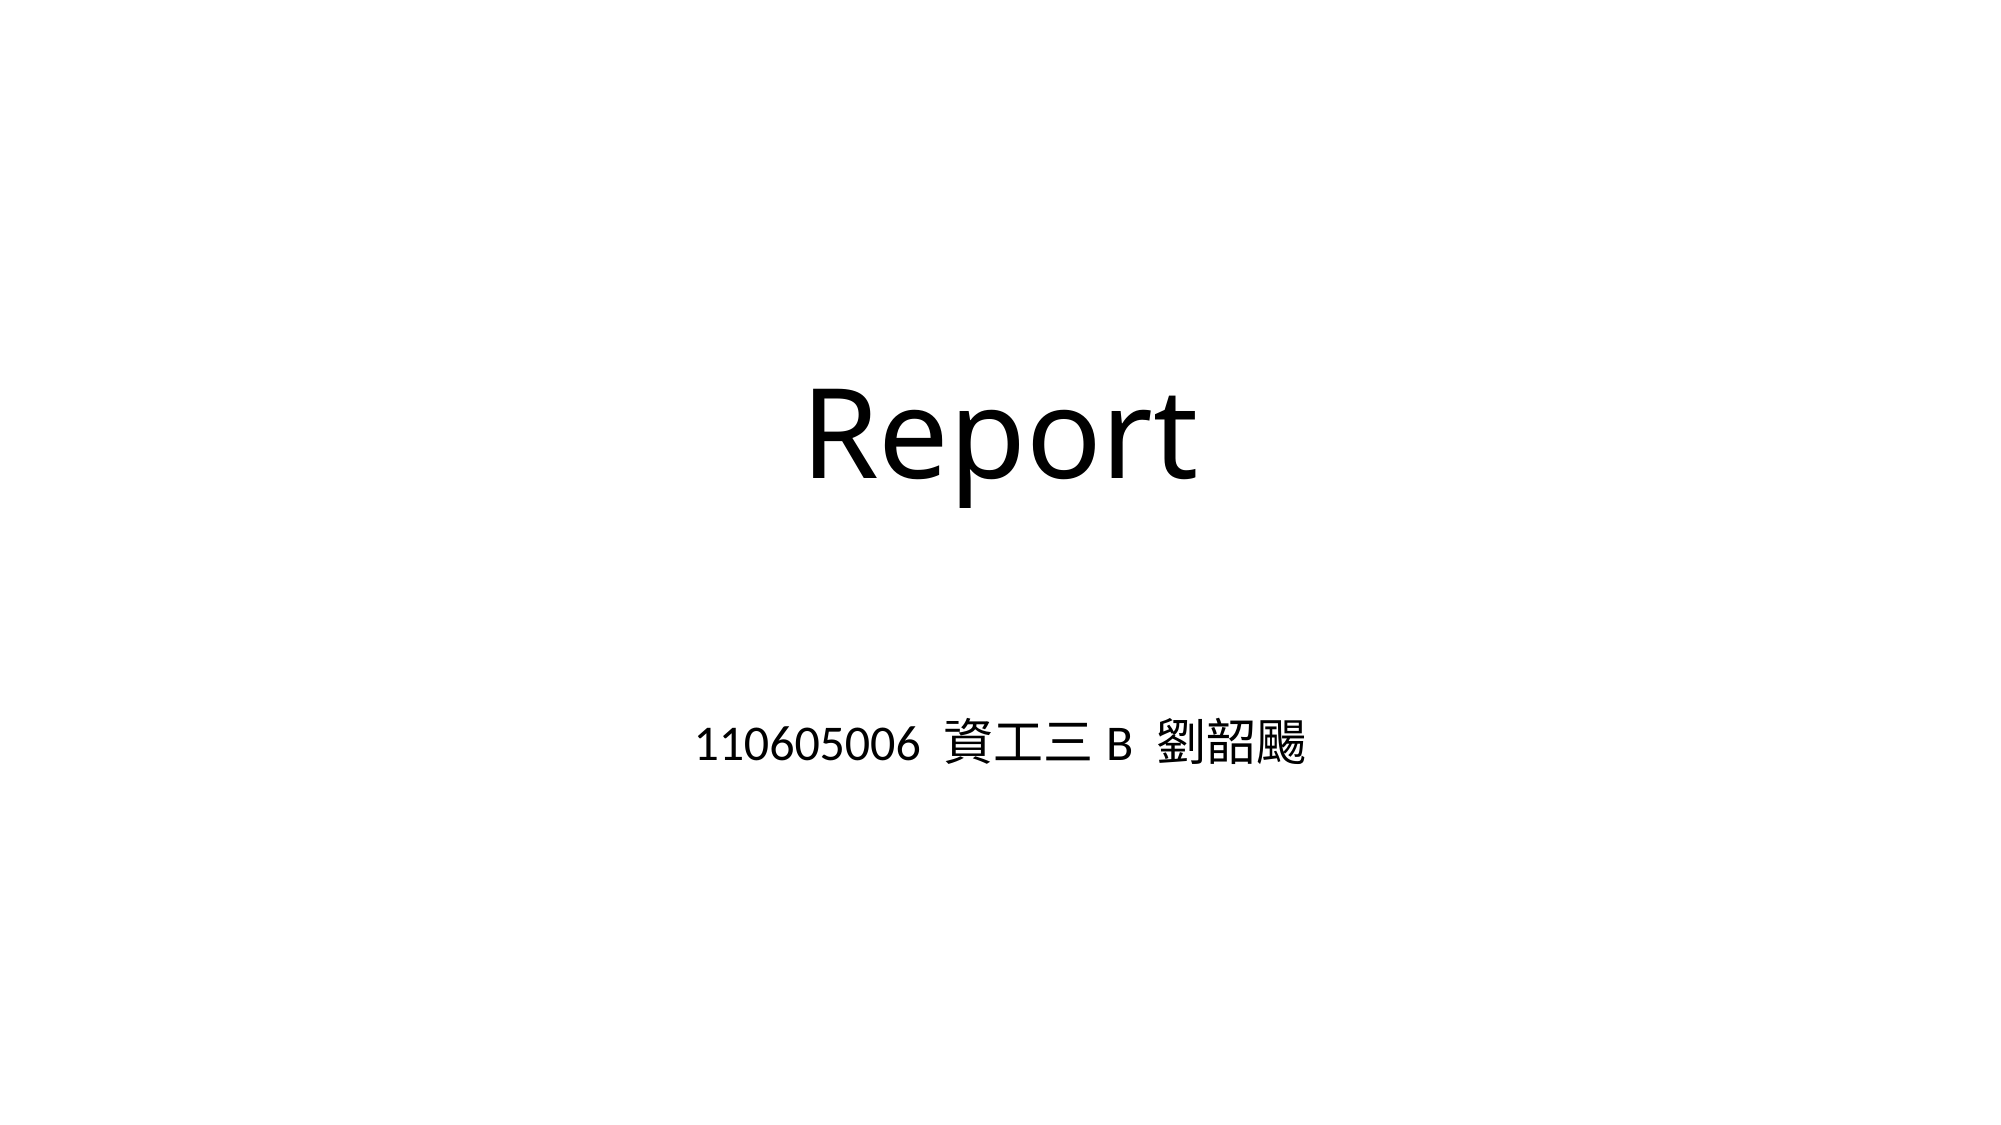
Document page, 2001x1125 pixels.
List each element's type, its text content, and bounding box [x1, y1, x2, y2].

title Report [249, 121, 1750, 514]
subtitle 110605006 資工三B 劉韶颺 [249, 710, 1750, 982]
